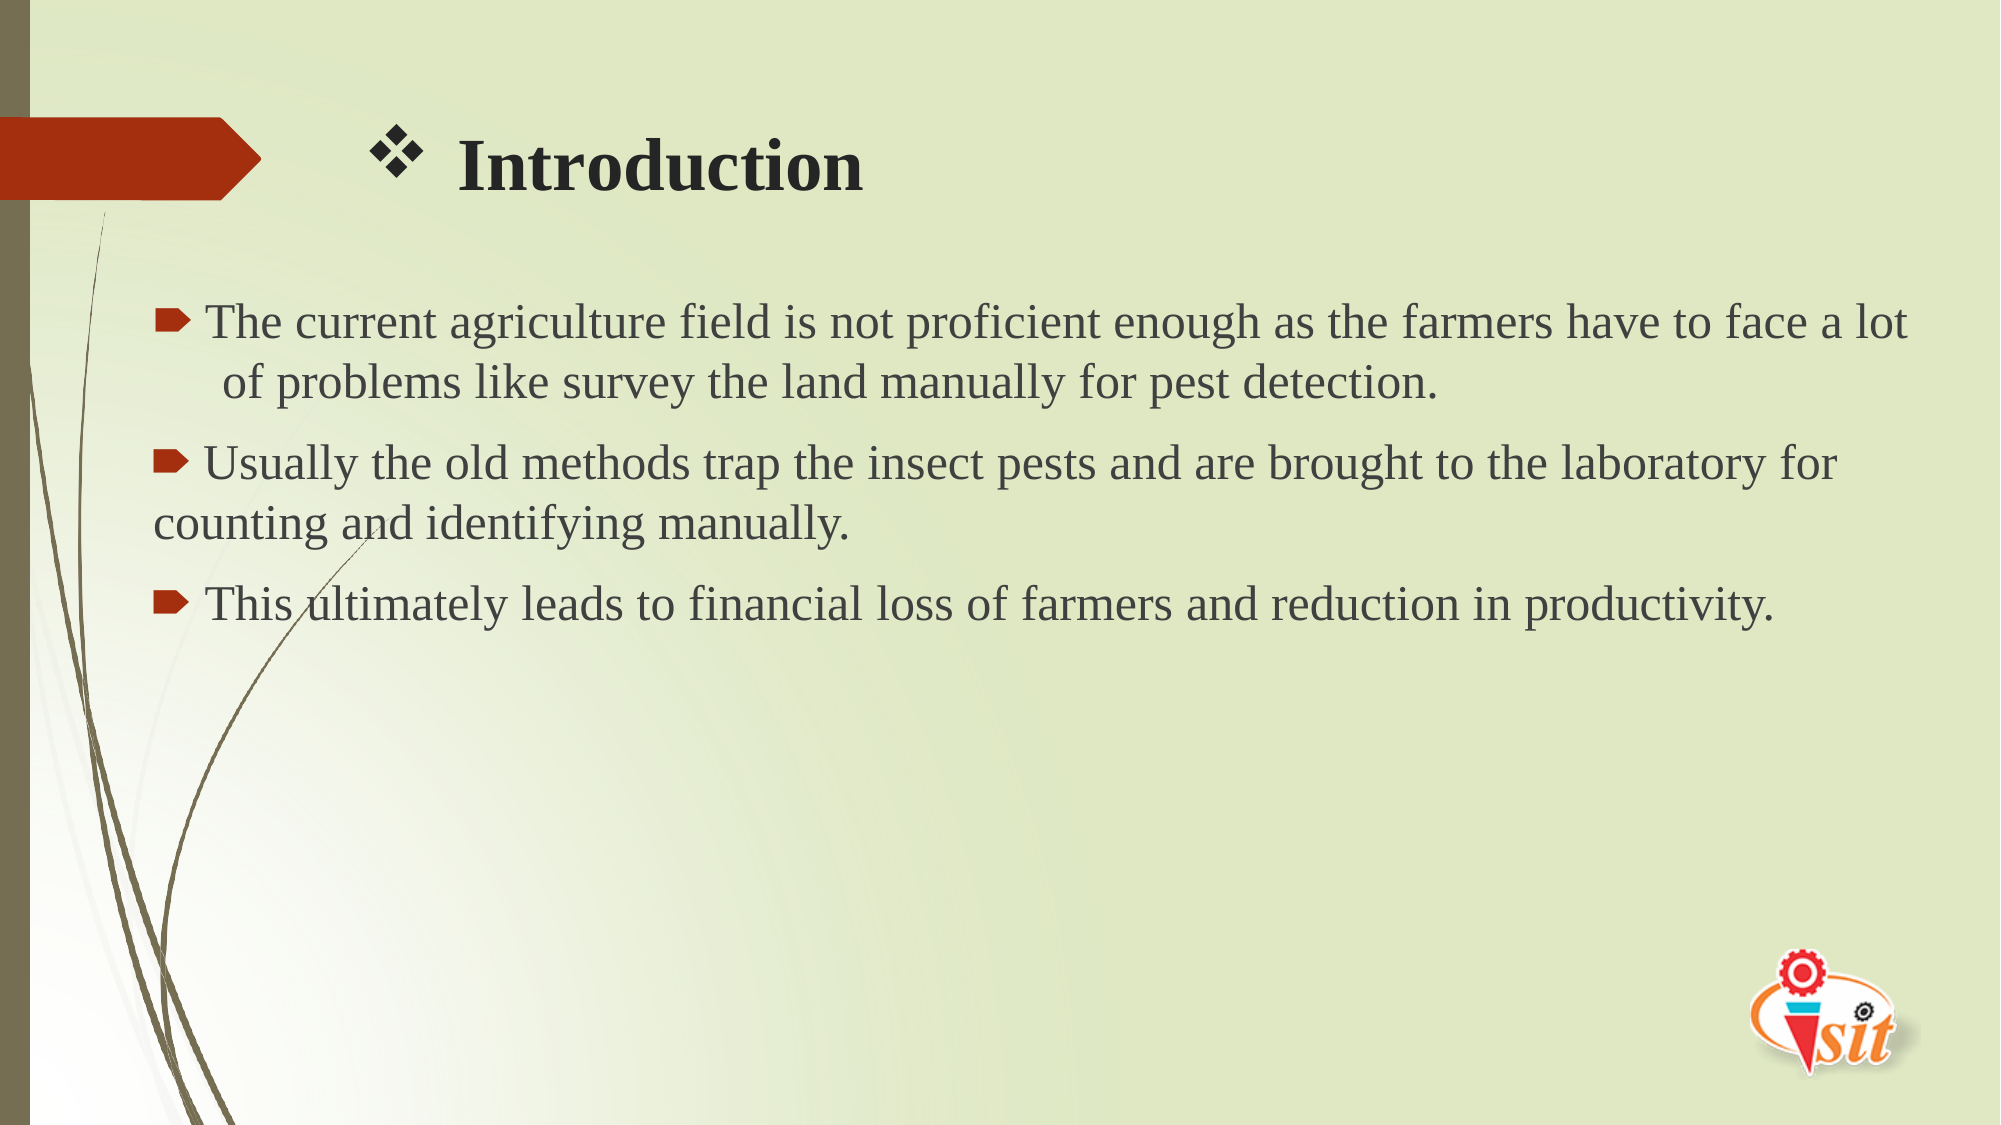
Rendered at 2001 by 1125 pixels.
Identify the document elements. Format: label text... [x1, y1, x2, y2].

picture [30, 0, 2000, 1125]
text_box 🠶 The current agriculture field is not proficient enough as the farmers have to face a lot of problems like survey the land manually for pest detection. 🠶 Usually the old methods trap the insect pests and are brought to the laboratory for counting and identifying manually. 🠶 This ultimately leads to financial loss of farmers and reduction in productivity. [151, 286, 1910, 631]
text_box Introduction [361, 113, 867, 206]
